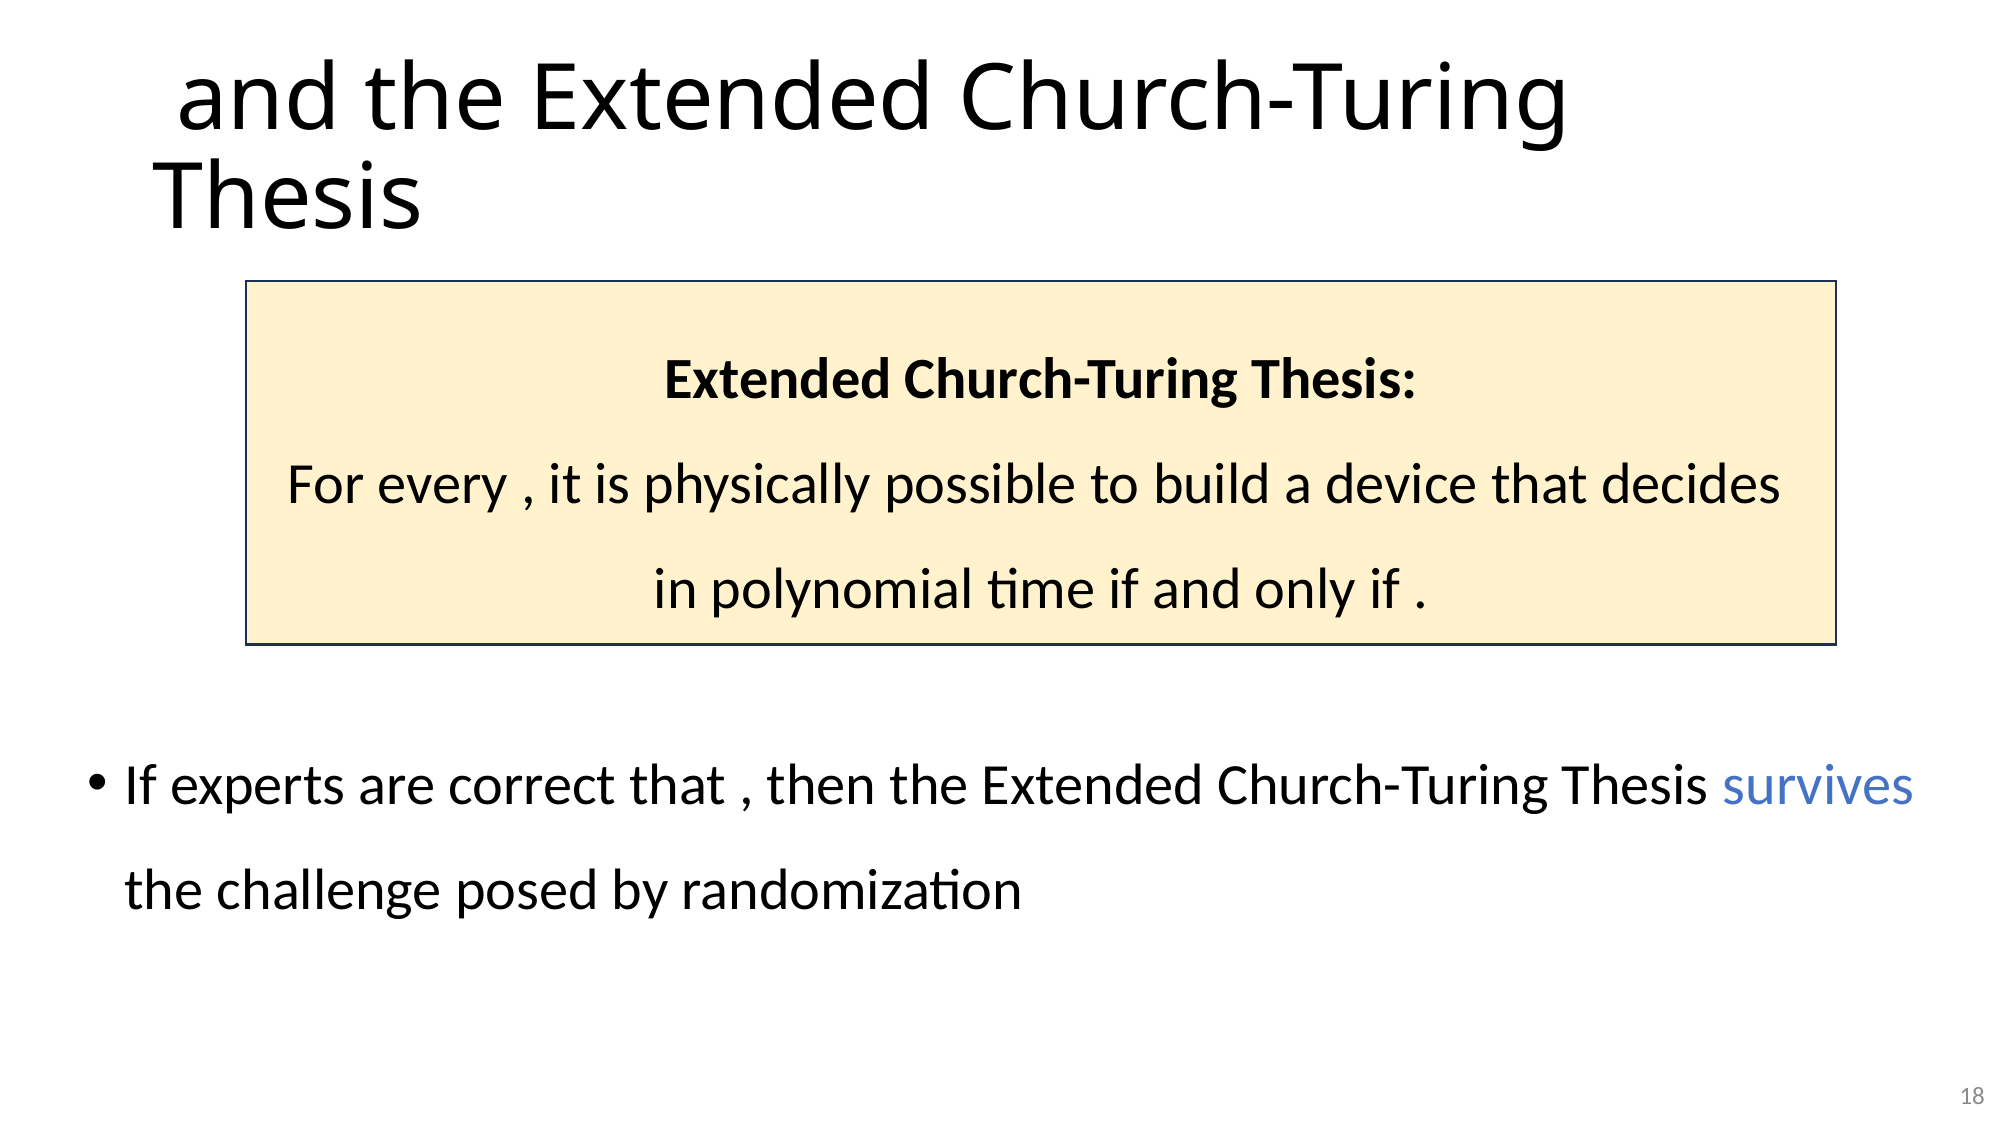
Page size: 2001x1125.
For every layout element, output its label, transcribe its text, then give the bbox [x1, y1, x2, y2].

slide_number 18 [1550, 1064, 2000, 1125]
